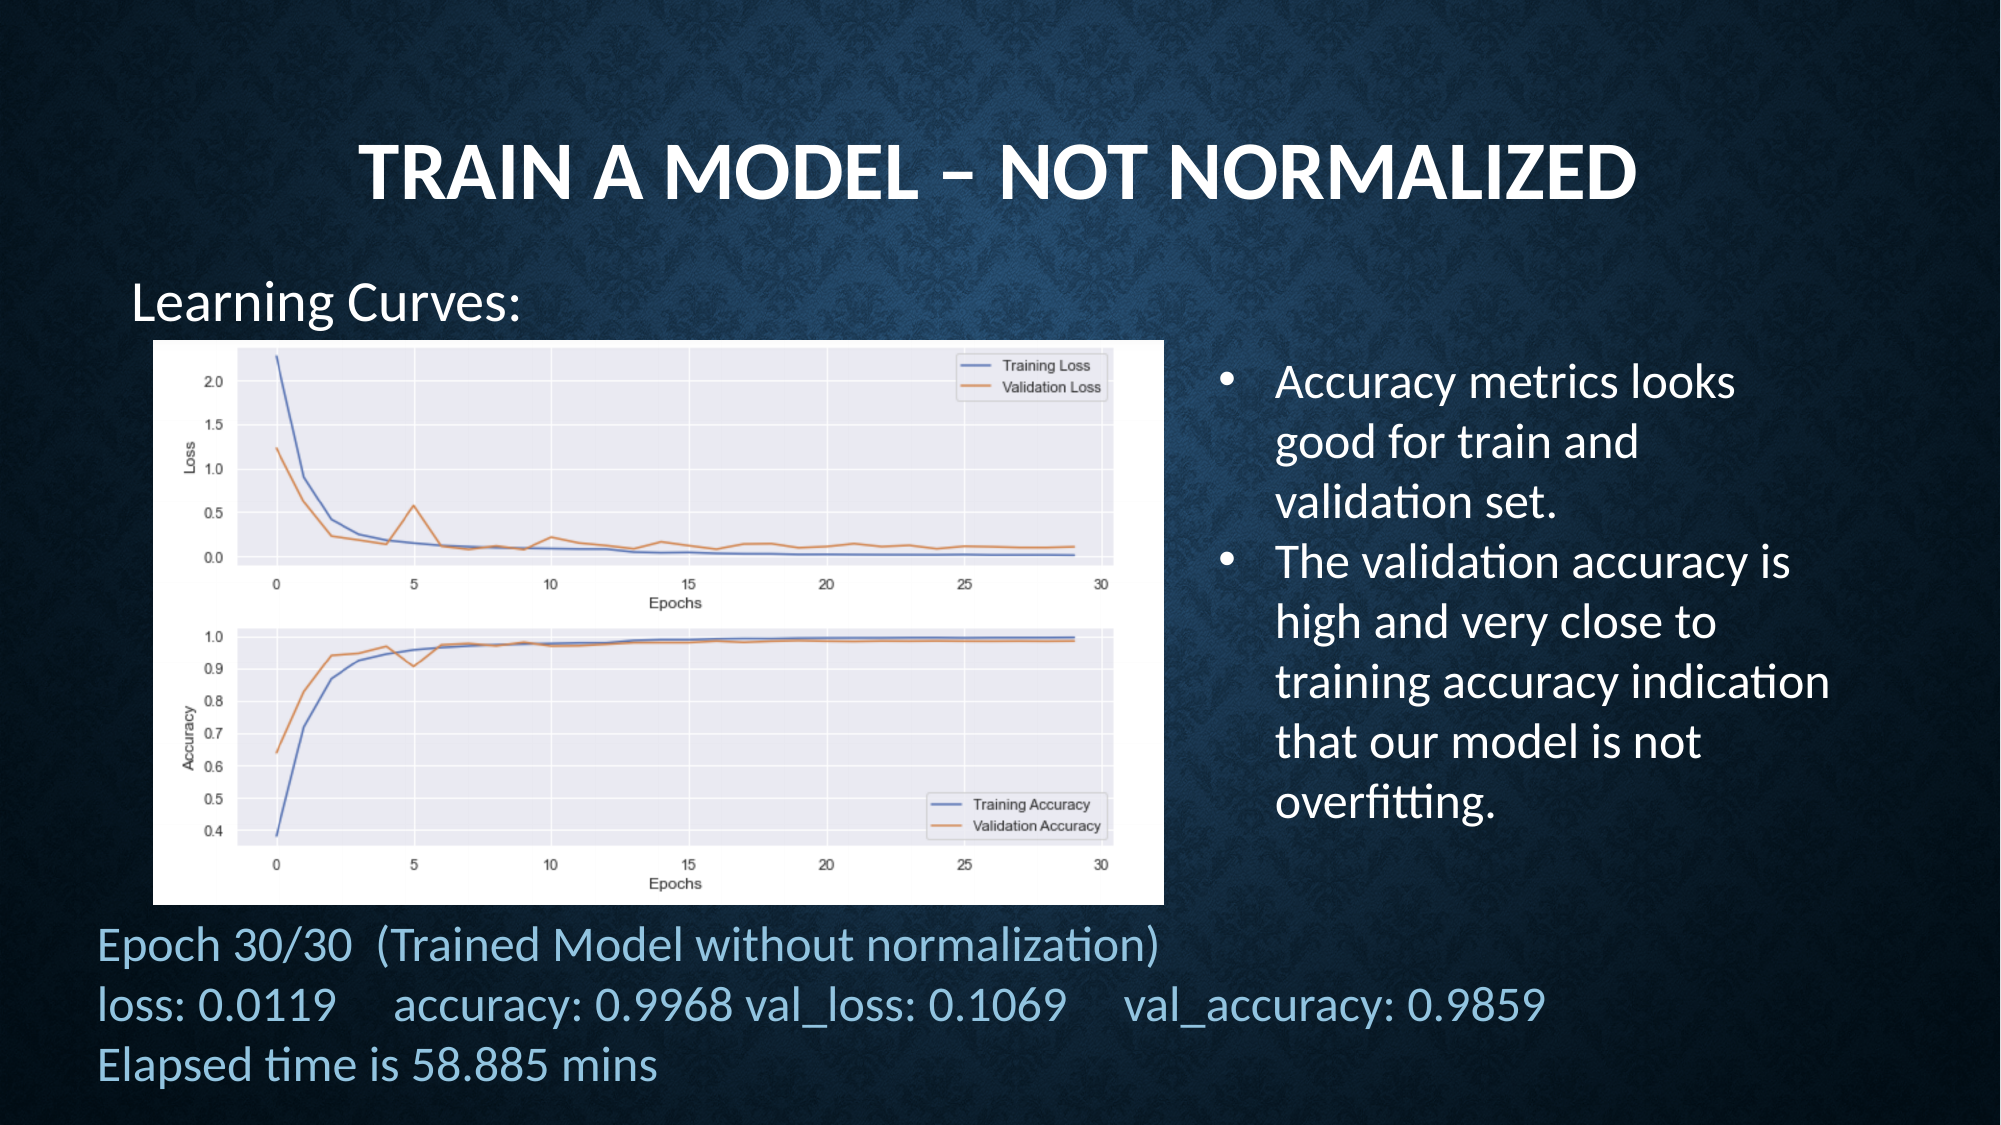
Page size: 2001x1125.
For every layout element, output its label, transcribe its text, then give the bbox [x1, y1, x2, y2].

text_box Accuracy metrics looks good for train and validation set. The validation accuracy is high and very close to training accuracy indication that our model is not overfitting. [1203, 340, 1854, 836]
picture [152, 340, 1165, 905]
text_box Epoch 30/30 (Trained Model without normalization) loss: 0.0119 accuracy: 0.9968 val_loss: 0.1069 val_accuracy: 0.9859 Elapsed time is 58.885 mins [82, 904, 1624, 1100]
title Train A Model – Not normalized [149, 63, 1849, 241]
list Learning Curves: [116, 241, 1849, 1058]
